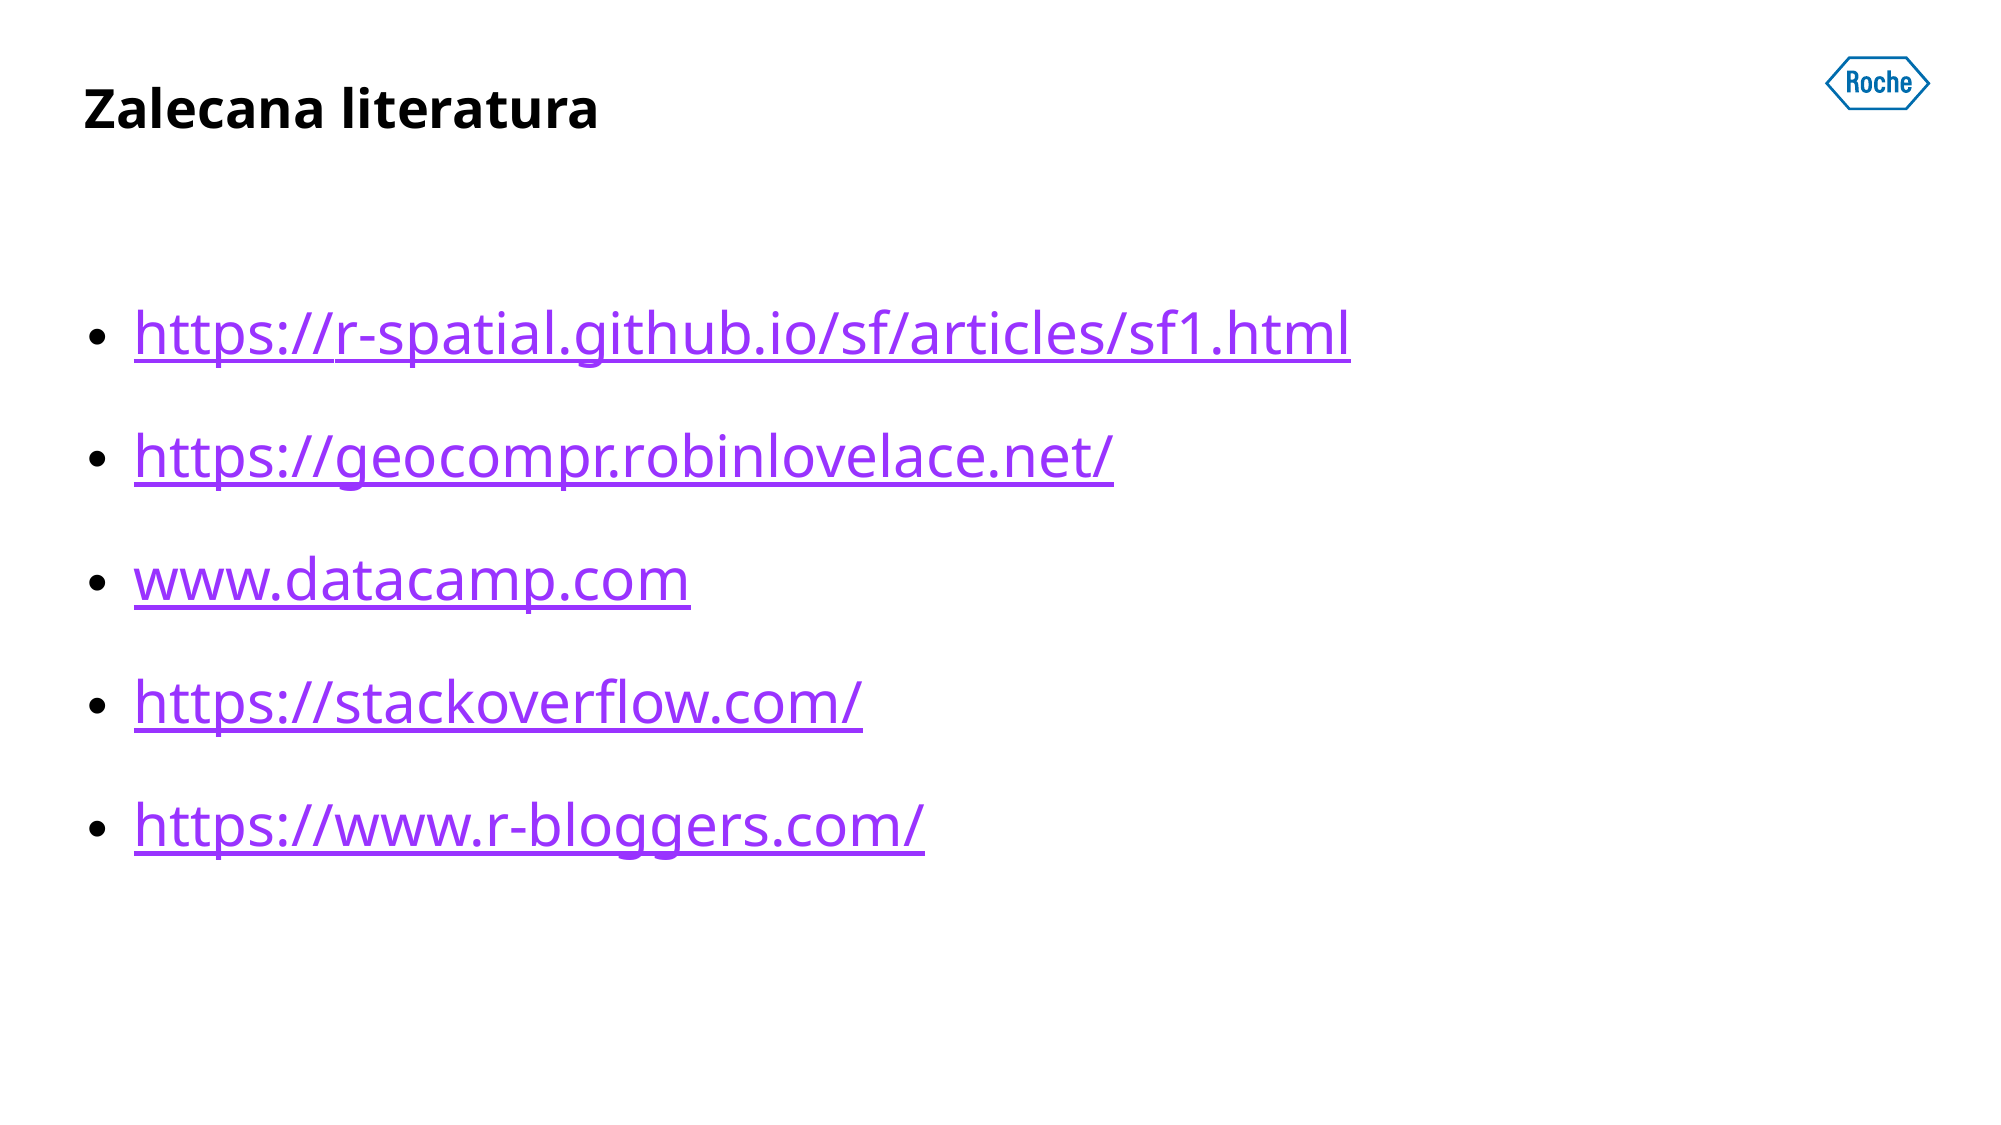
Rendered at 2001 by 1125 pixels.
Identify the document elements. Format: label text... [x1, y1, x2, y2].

text_box https://r-spatial.github.io/sf/articles/sf1.html https://geocompr.robinlovelace.net/ www.datacamp.com https://stackoverflow.com/ https://www.r-bloggers.com/ [86, 296, 1914, 1030]
text_box Zalecana literatura [84, 74, 1696, 289]
